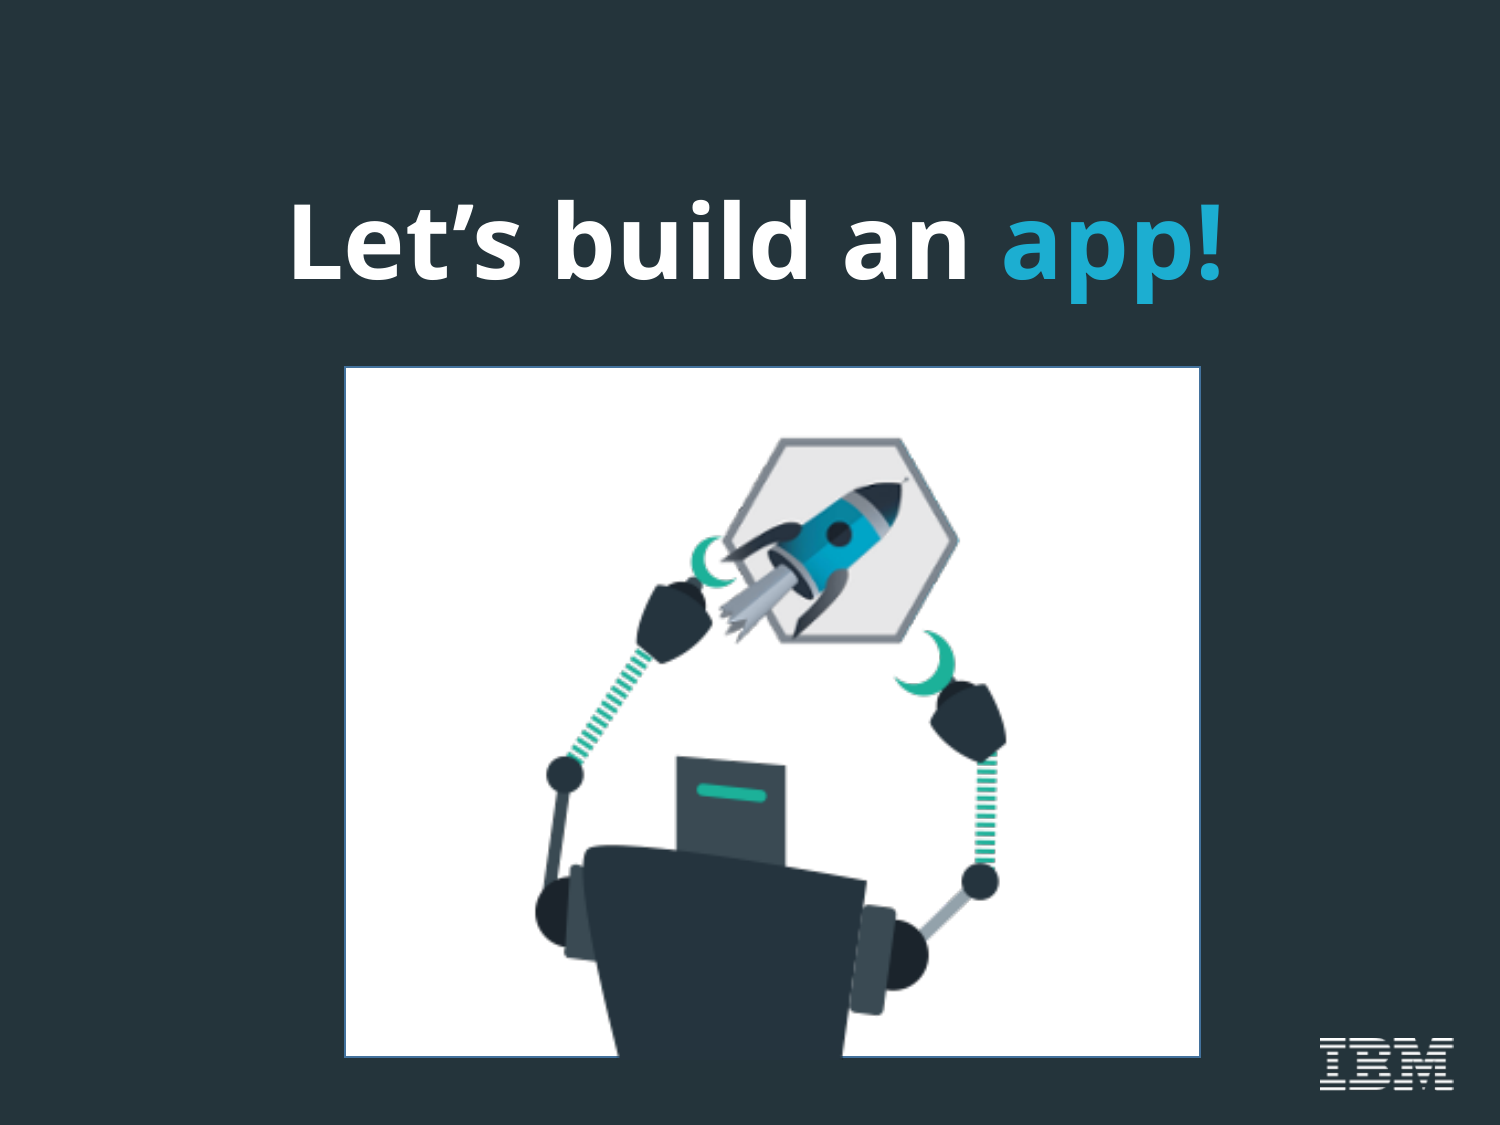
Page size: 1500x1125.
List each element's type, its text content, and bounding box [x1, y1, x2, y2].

text_box [344, 366, 1201, 1058]
text_box Let’s build an app! [284, 168, 1291, 300]
picture [524, 430, 1022, 1060]
picture [1320, 1038, 1454, 1092]
